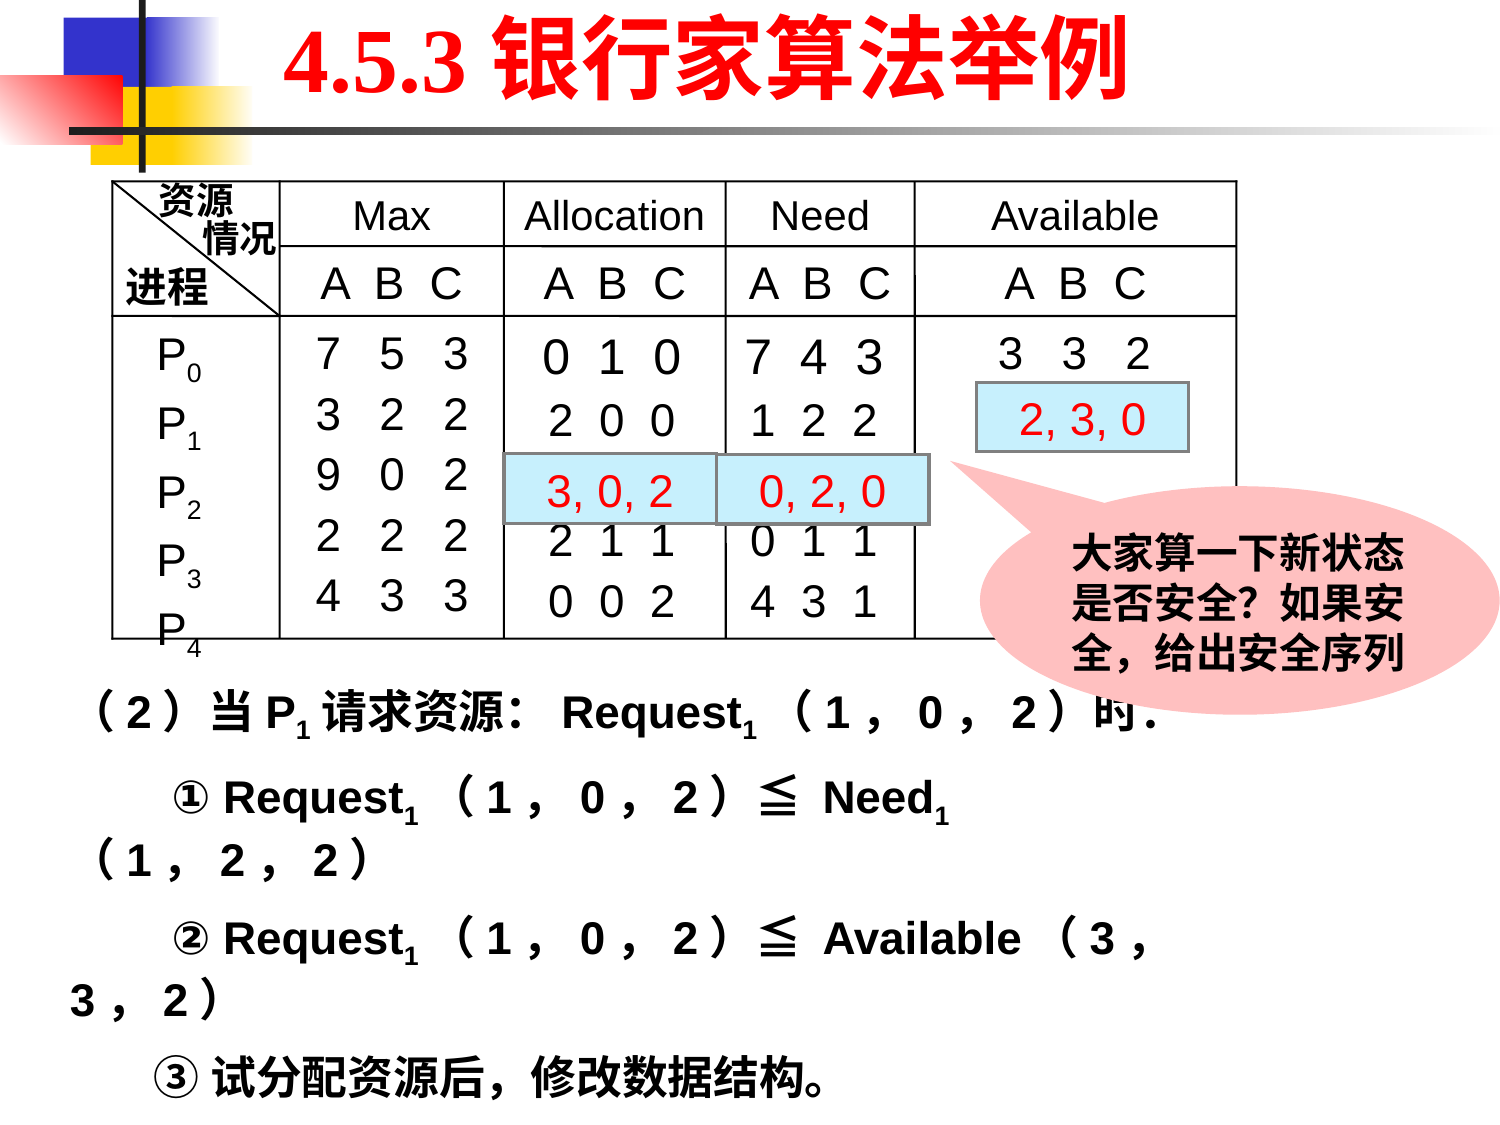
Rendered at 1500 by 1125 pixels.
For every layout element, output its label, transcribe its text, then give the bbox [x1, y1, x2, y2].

text_box 4.5.3银行家算法举例 [268, 5, 1500, 148]
text_box （2）当P1请求资源：Request1（1，0，2）时： ① Request1（1，0，2）≦ Need1 （1，2，2） ② Request1（1，0，2）≦ Available（3，3，2） ③试分配资源后，修改数据结构。 ④对试分配后状态进行安全性检查： [54, 675, 1190, 1125]
text_box 大家算一下新状态是否安全？如果安全，给出安全序列 [1005, 486, 1500, 715]
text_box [503, 381, 1190, 526]
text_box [89, 168, 1237, 640]
